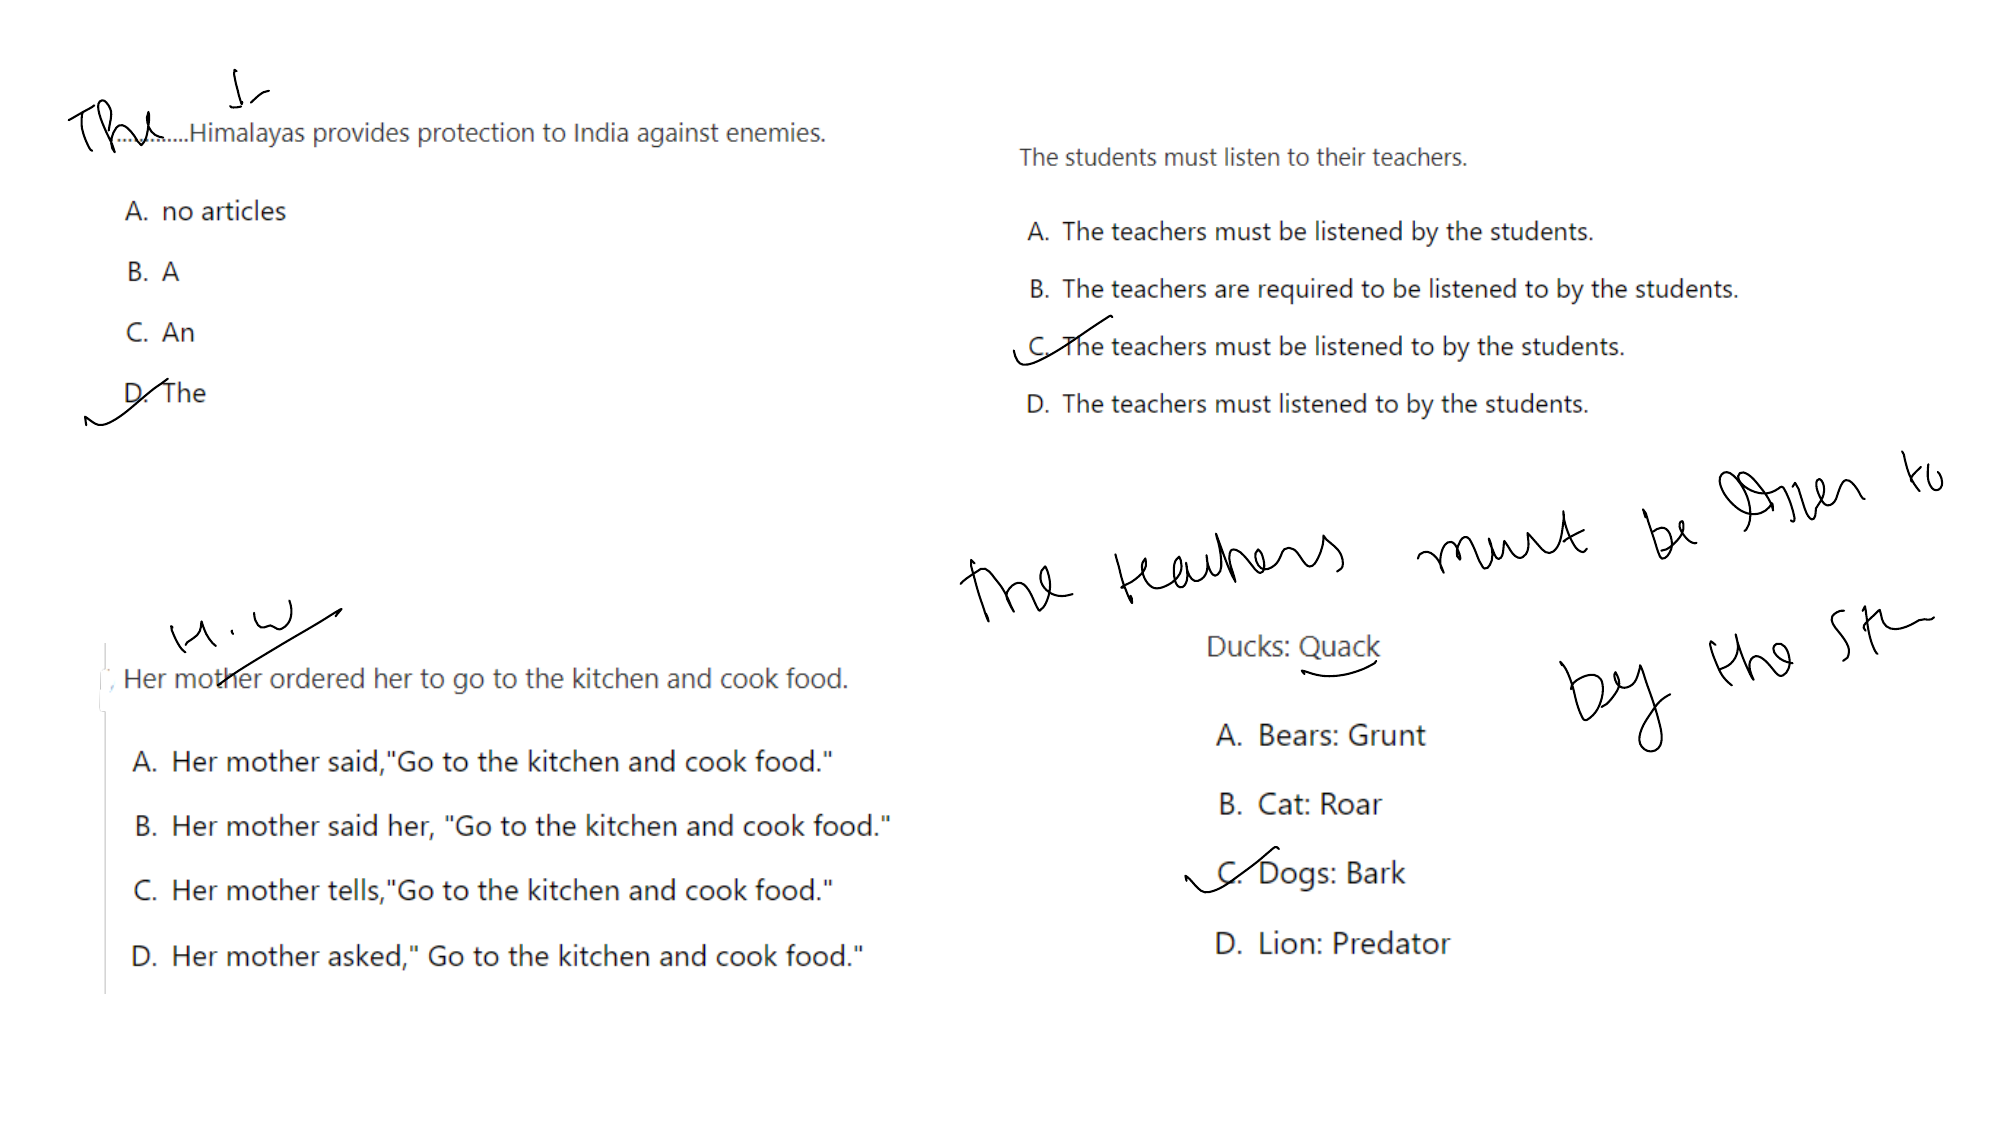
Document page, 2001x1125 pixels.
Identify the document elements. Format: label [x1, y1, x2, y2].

picture [1201, 616, 1538, 974]
picture [1015, 128, 1789, 435]
picture [98, 643, 926, 994]
picture [109, 95, 870, 419]
